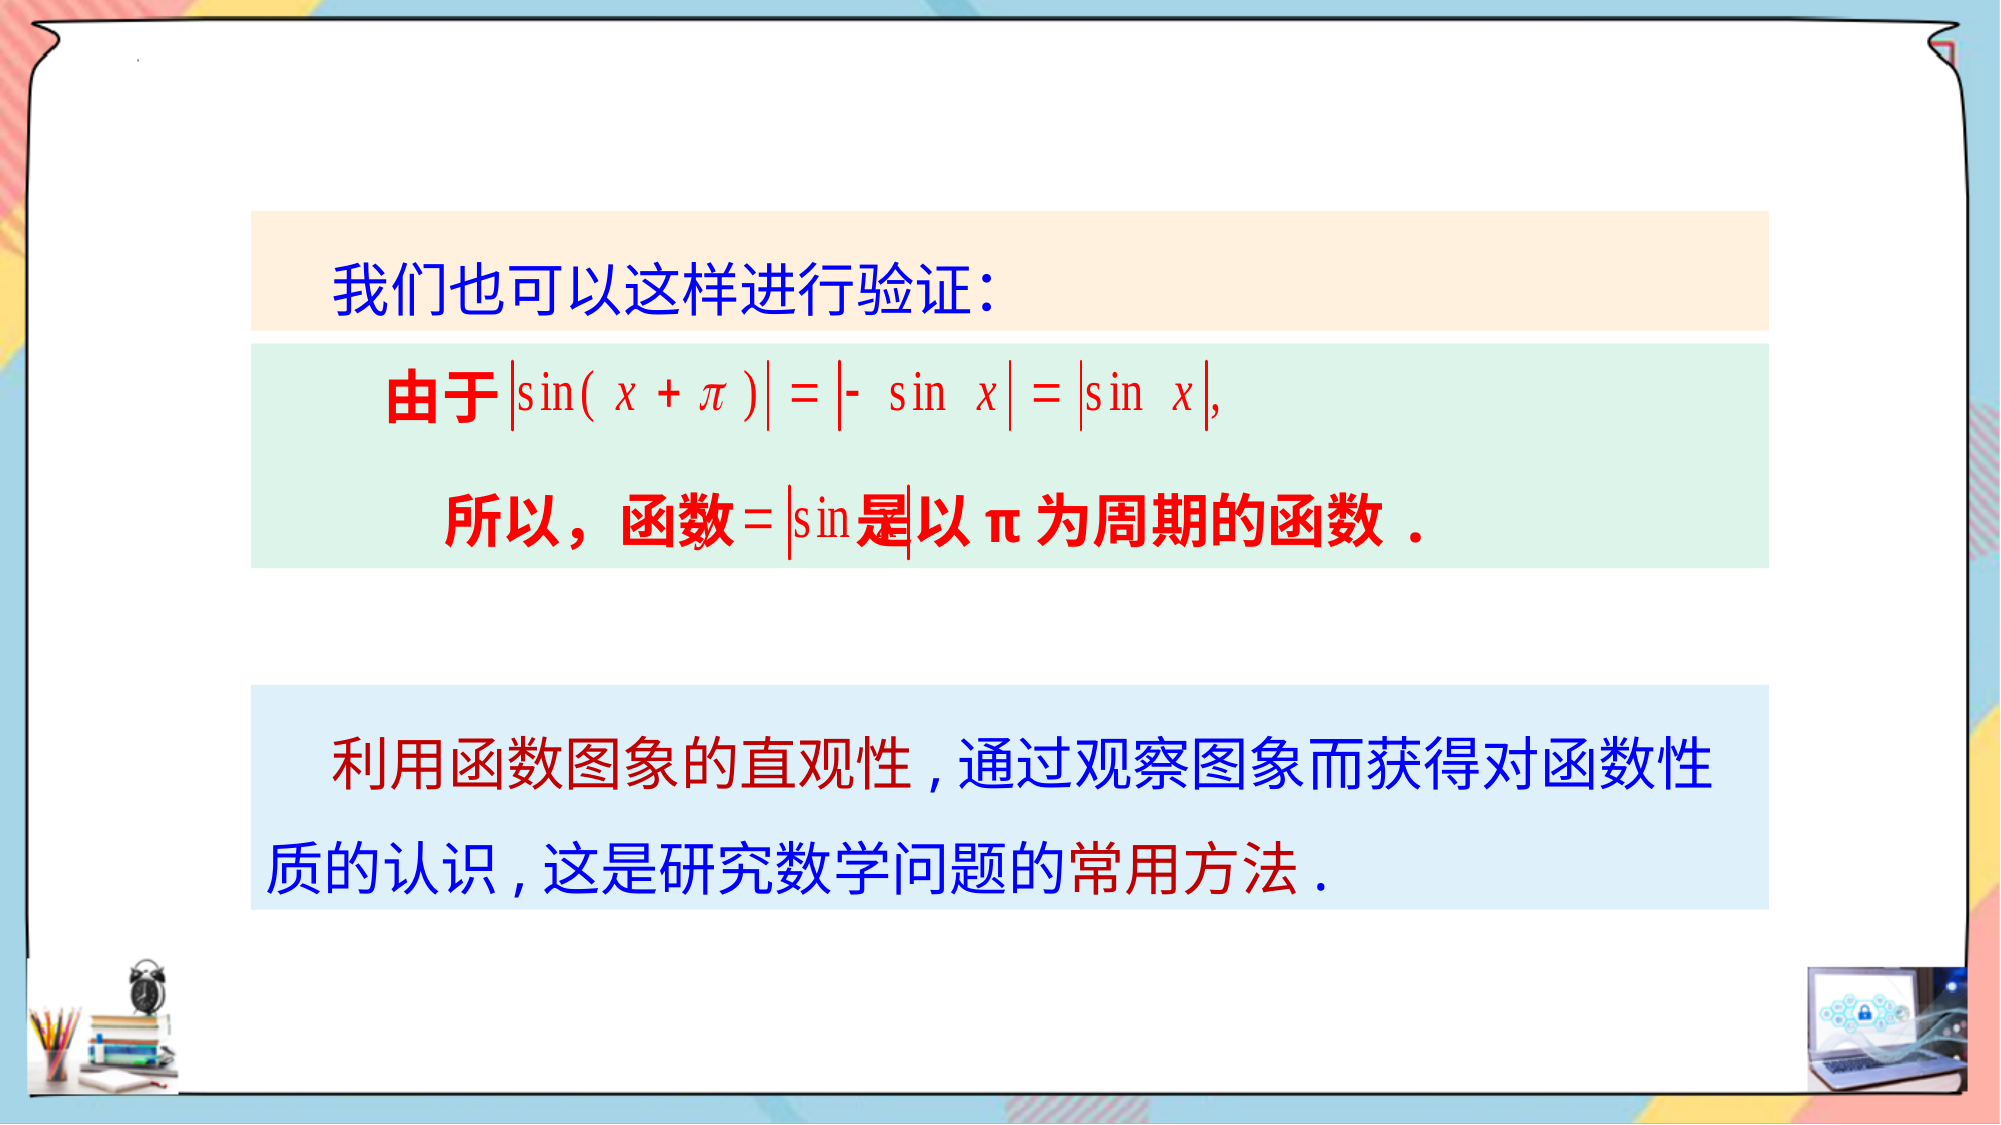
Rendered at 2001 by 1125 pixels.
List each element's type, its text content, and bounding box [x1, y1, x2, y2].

text_box 由于 [369, 352, 500, 438]
text_box 所以，函数 是以π为周期的函数. [920, 476, 1449, 562]
picture [0, 0, 2001, 1125]
text_box 利用函数图象的直观性,通过观察图象而获得对函数性质的认识,这是研究数学问题的常用方法. [250, 684, 1769, 910]
text_box 我们也可以这样进行验证： [251, 210, 1769, 331]
text_box [251, 343, 1770, 569]
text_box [683, 471, 920, 570]
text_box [500, 347, 1234, 441]
text_box 所以，函数 是以π为周期的函数. [429, 476, 683, 562]
